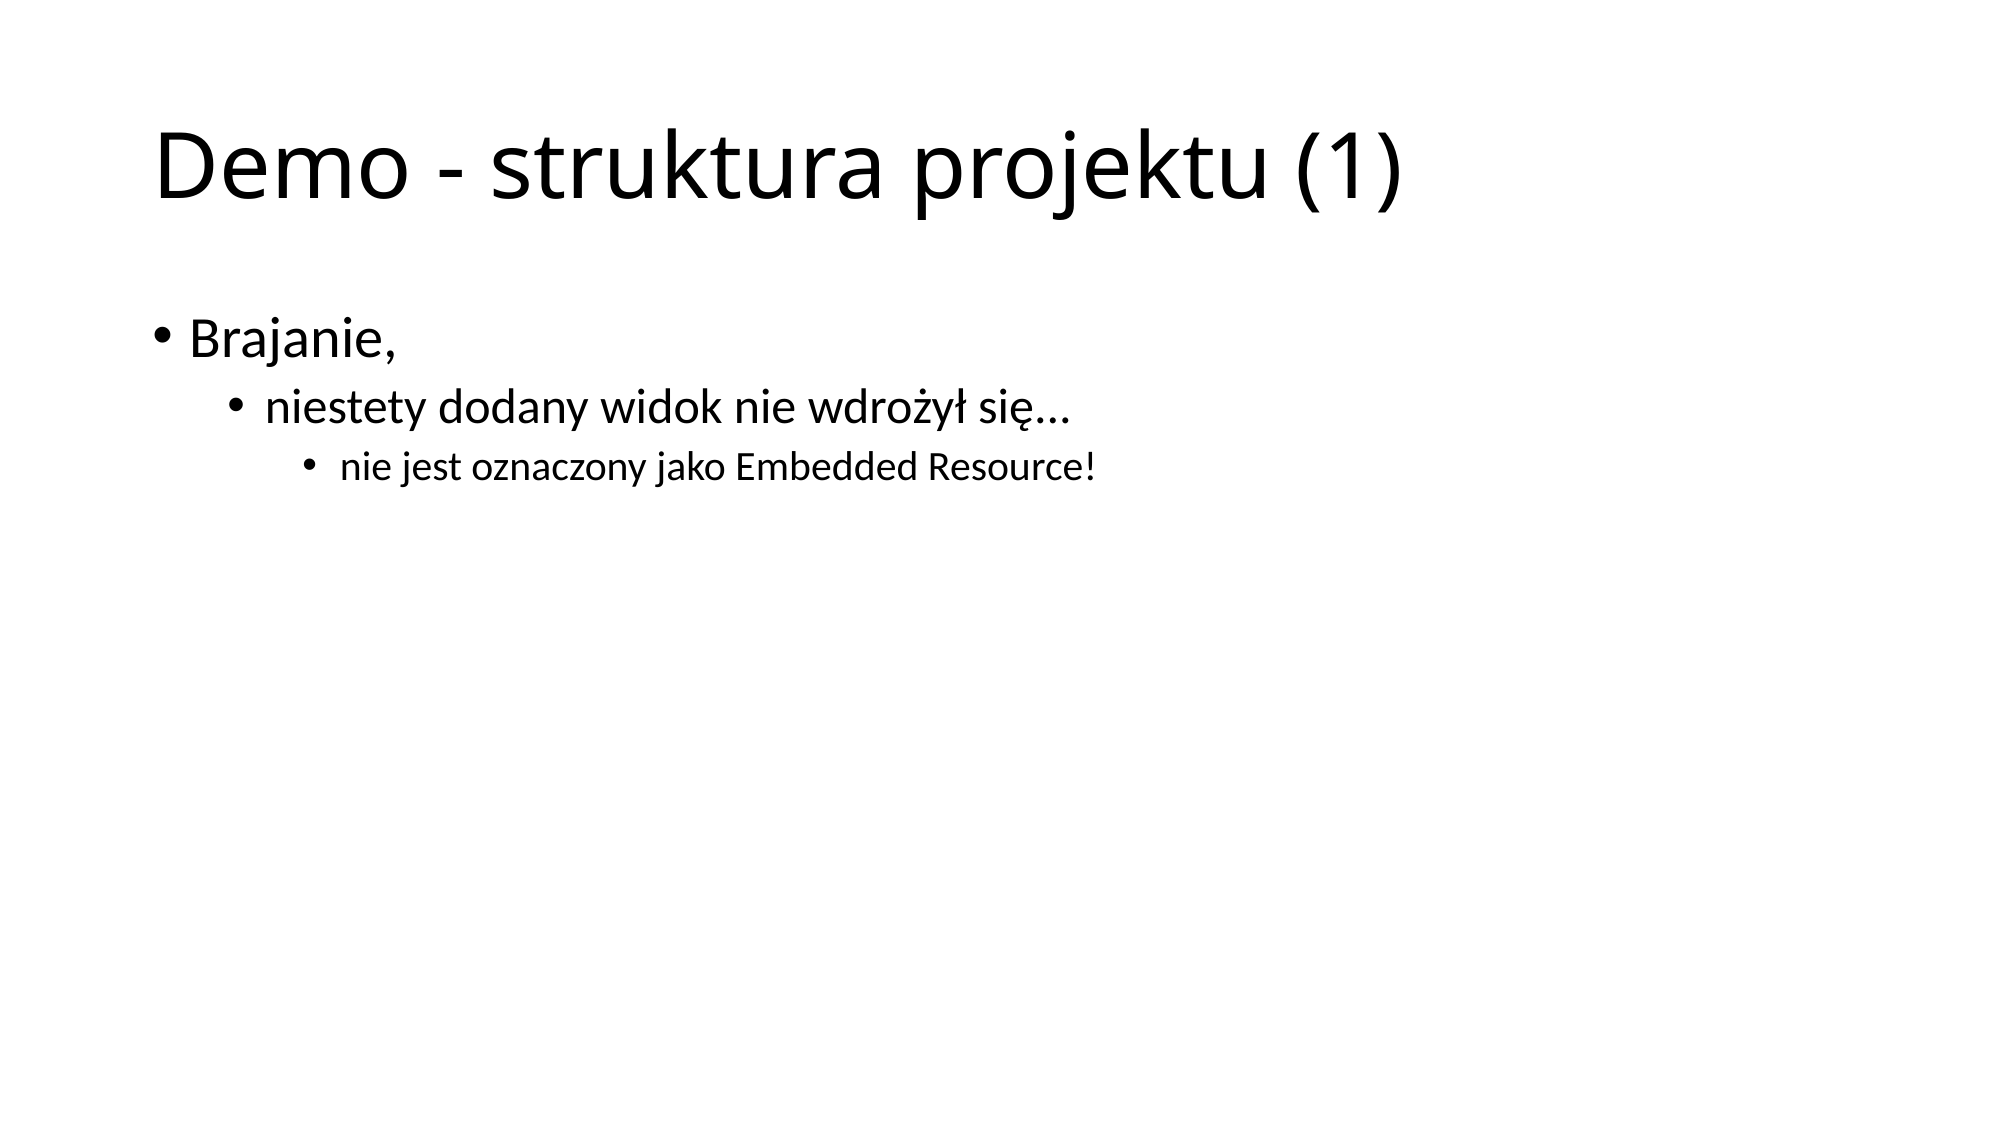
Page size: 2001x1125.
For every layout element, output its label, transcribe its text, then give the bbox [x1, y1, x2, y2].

title Demo - struktura projektu (1) [137, 59, 1863, 278]
list Brajanie, niestety dodany widok nie wdrożył się... nie jest oznaczony jako Embedded Resource! [137, 299, 1863, 1014]
